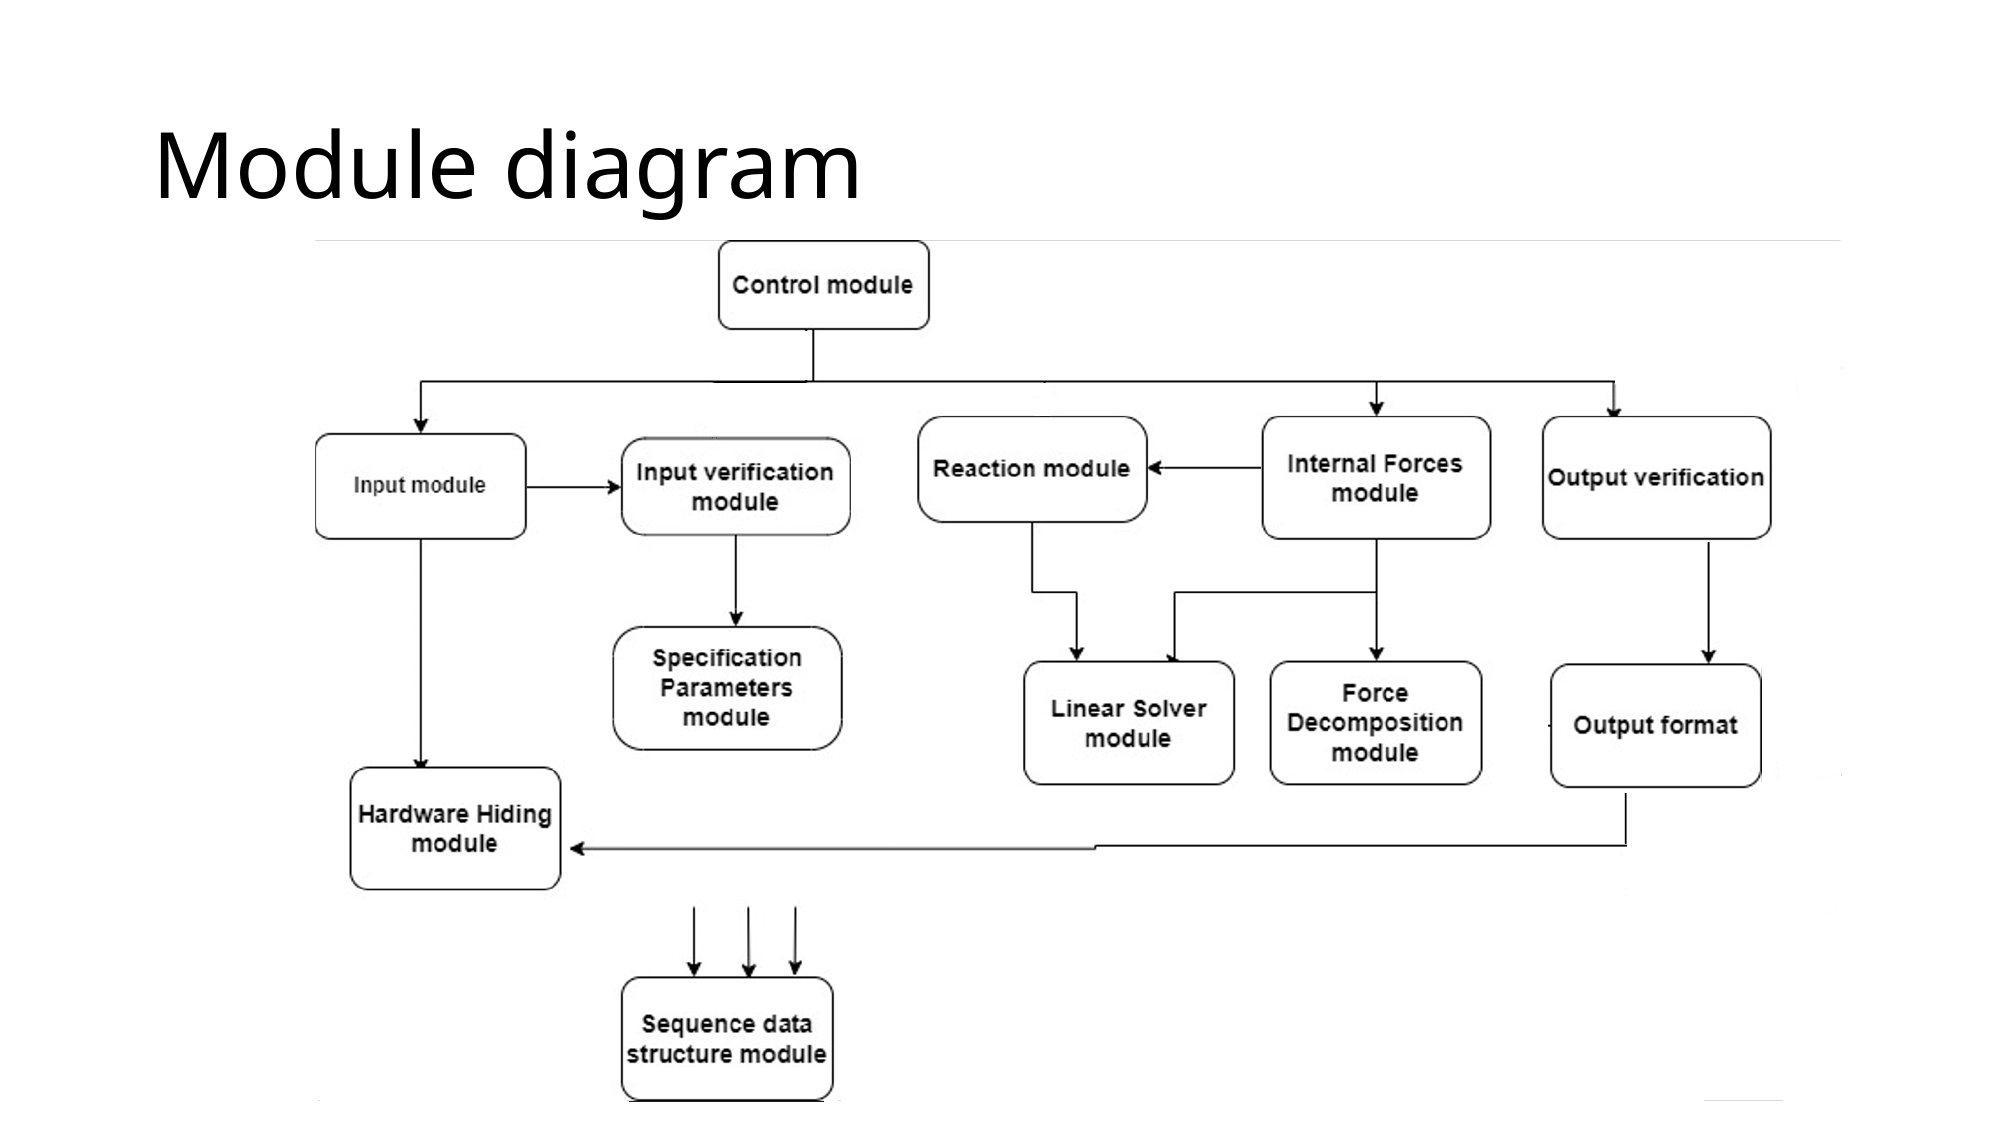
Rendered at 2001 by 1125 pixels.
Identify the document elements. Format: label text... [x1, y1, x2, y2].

title Module diagram [137, 59, 1863, 278]
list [315, 240, 1863, 1125]
